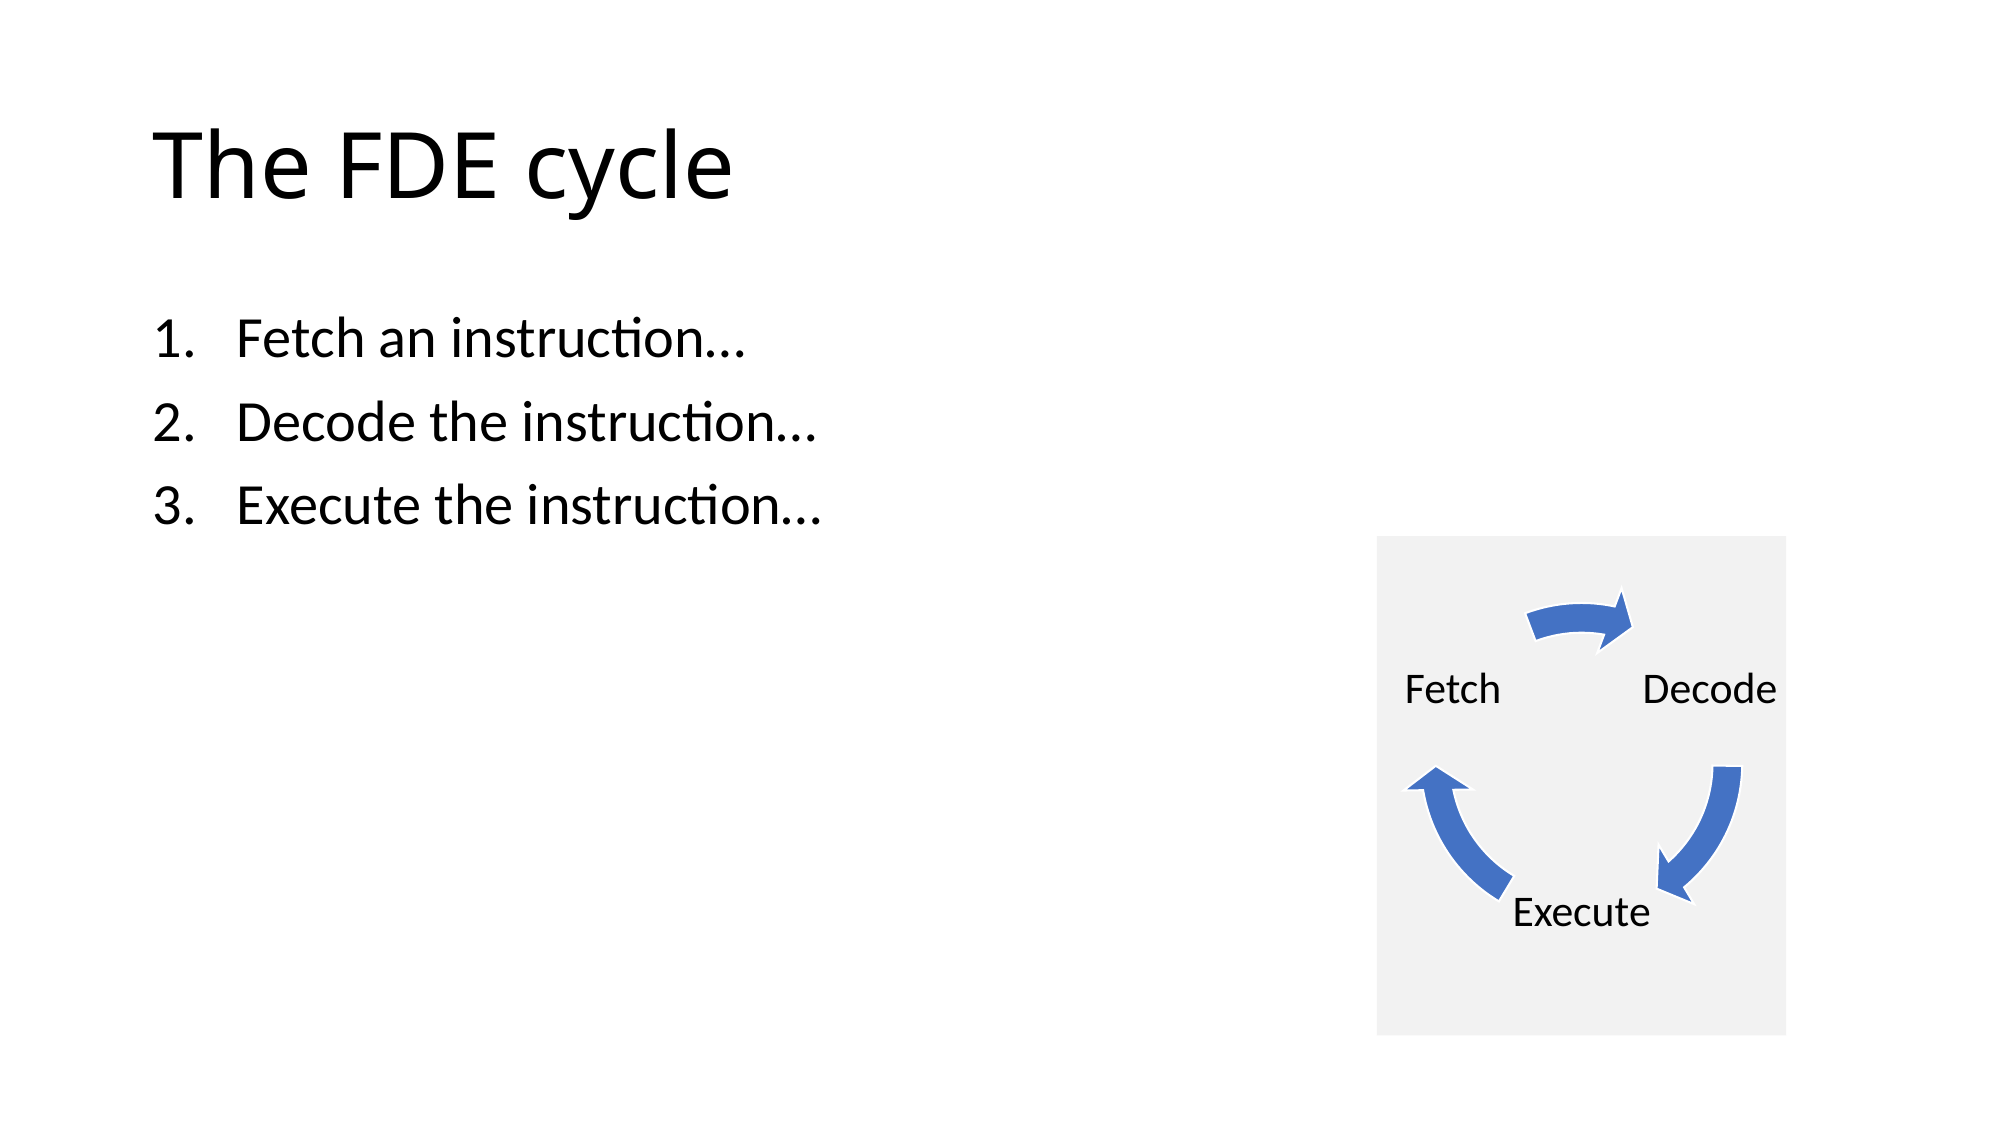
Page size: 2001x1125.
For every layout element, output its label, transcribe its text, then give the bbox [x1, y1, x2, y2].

list Fetch an instruction… Decode the instruction… Execute the instruction… [137, 299, 1863, 1014]
title The FDE cycle [137, 59, 1863, 278]
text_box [1376, 536, 1787, 1036]
